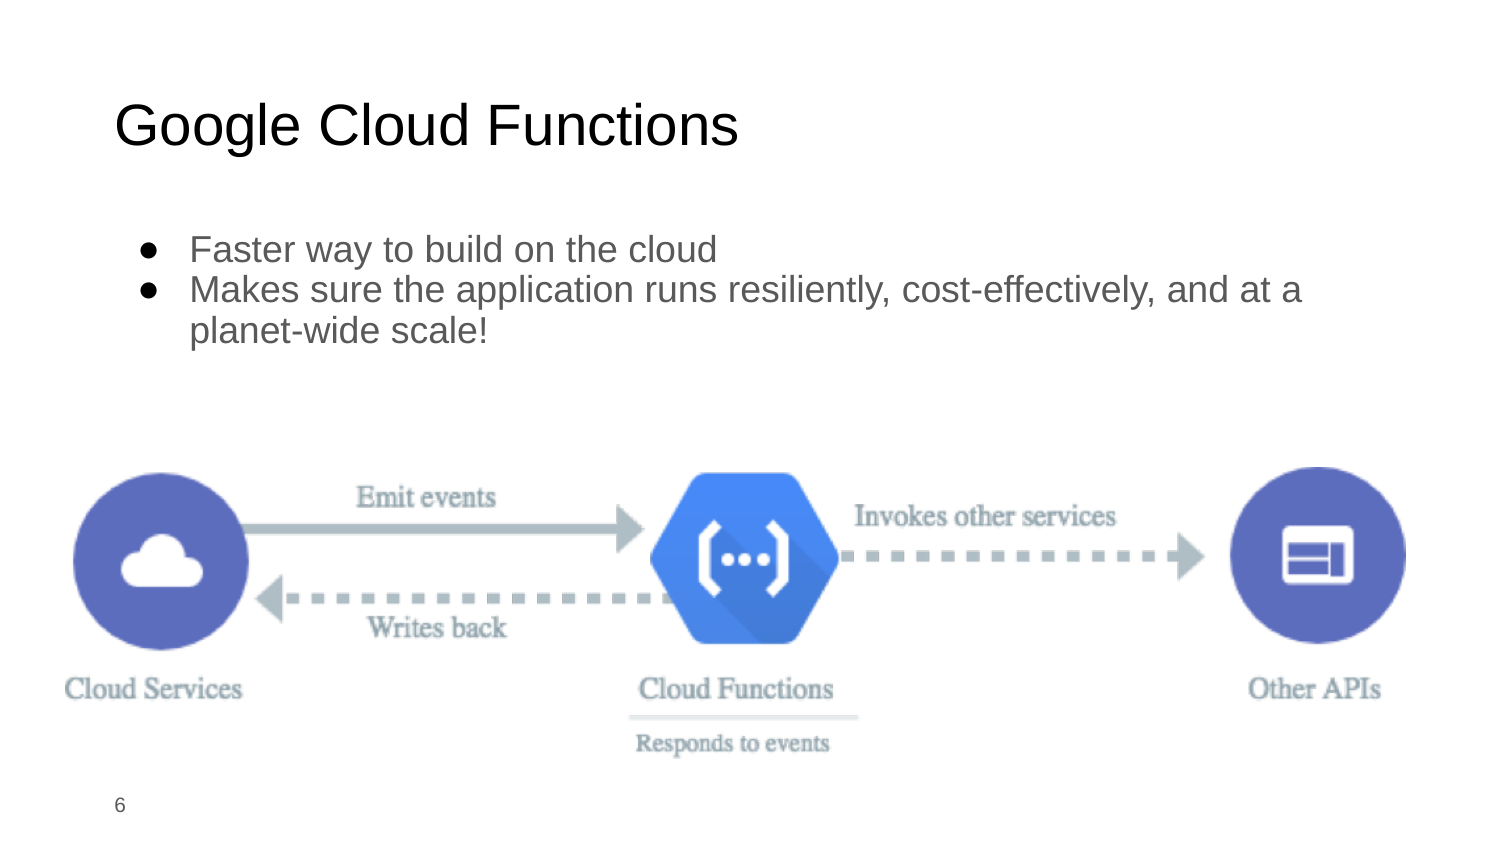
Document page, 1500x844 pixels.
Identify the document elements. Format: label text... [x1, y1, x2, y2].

list Faster way to build on the cloud Makes sure the application runs resiliently, cost-effectively, and at a planet-wide scale! [103, 224, 1397, 465]
title Google Cloud Functions [103, 44, 1397, 208]
slide_number ‹#› [103, 782, 441, 827]
picture [65, 467, 1406, 761]
